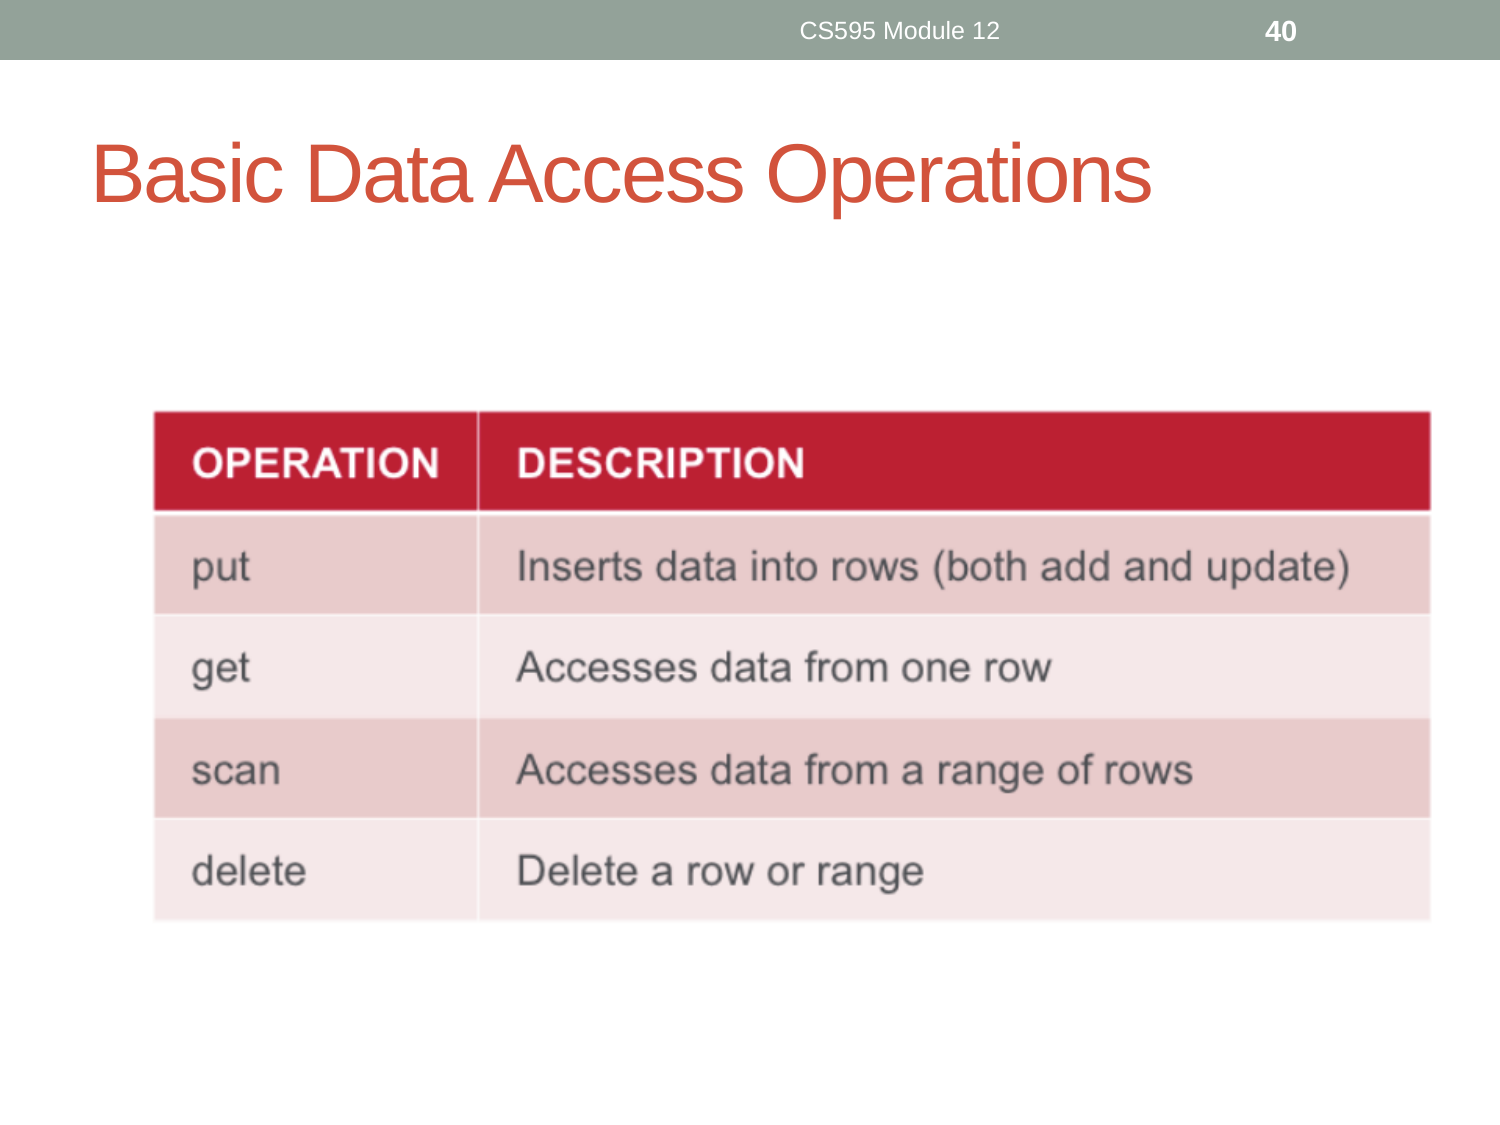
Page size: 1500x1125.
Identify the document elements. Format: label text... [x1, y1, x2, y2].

picture [112, 387, 1458, 992]
footer CS595 Module 12 [562, 3, 1238, 57]
slide_number 40 [1250, 3, 1425, 57]
title Basic Data Access Operations [75, 87, 1425, 250]
